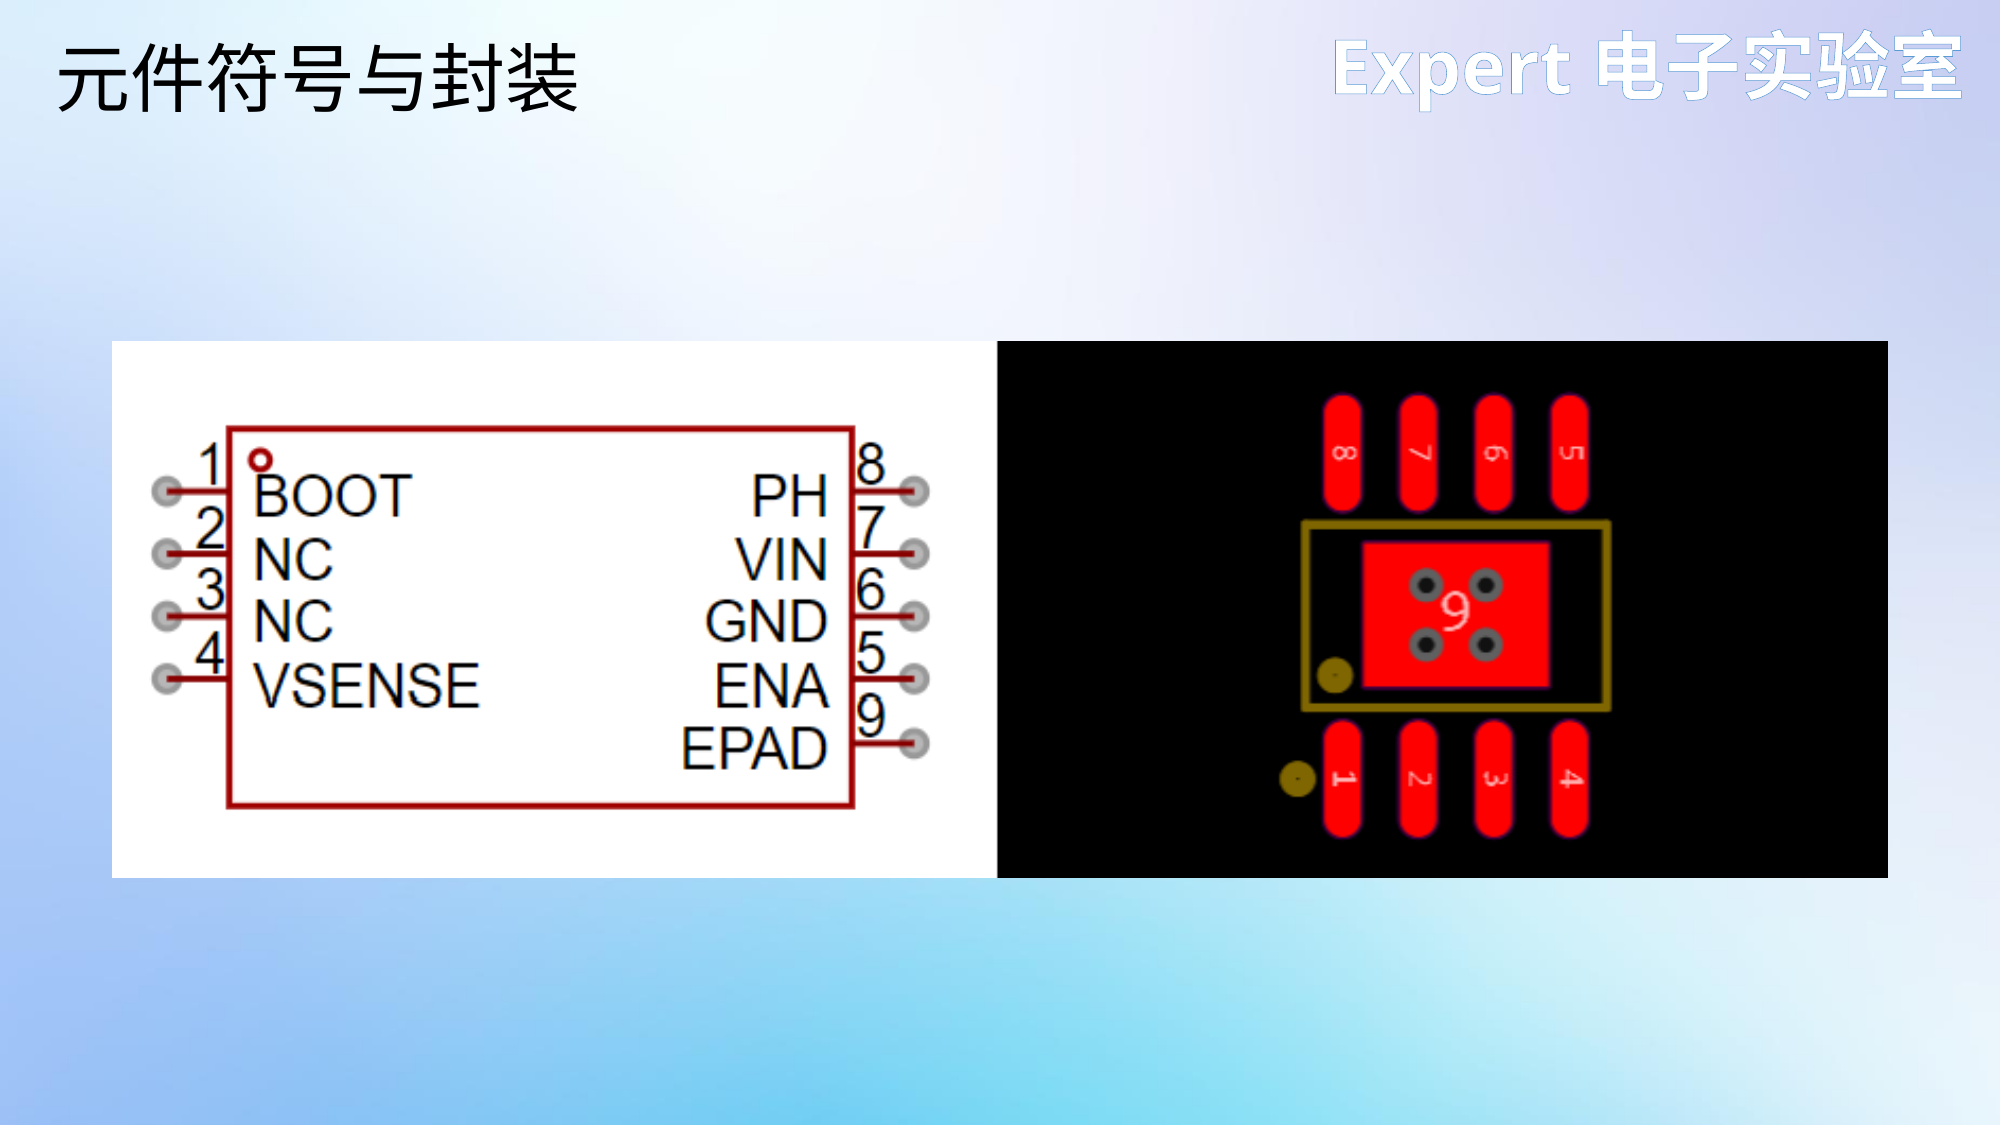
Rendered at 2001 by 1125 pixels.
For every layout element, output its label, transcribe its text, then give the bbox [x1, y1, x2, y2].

text_box 元件符号与封装 [41, 24, 596, 129]
picture [0, 0, 2000, 1125]
